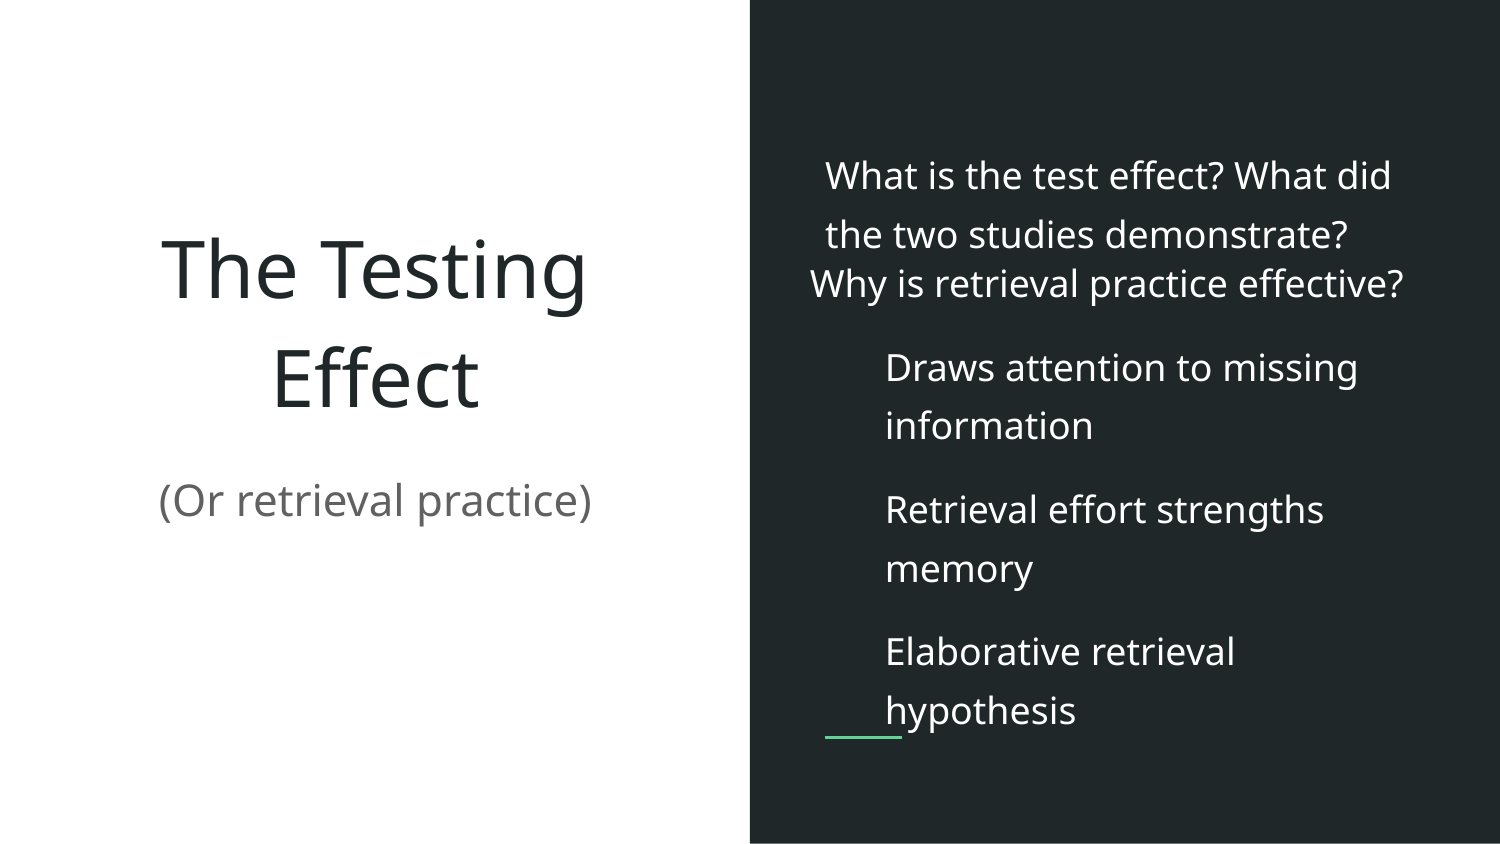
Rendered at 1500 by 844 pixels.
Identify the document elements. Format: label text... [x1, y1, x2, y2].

list What is the test effect? What did the two studies demonstrate? [810, 0, 1440, 546]
subtitle (Or retrieval practice) [43, 454, 708, 675]
title The Testing Effect [43, 197, 708, 446]
list Why is retrieval practice effective? Draws attention to missing information Retrieval effort strengths memory Elaborative retrieval hypothesis [794, 189, 1425, 796]
